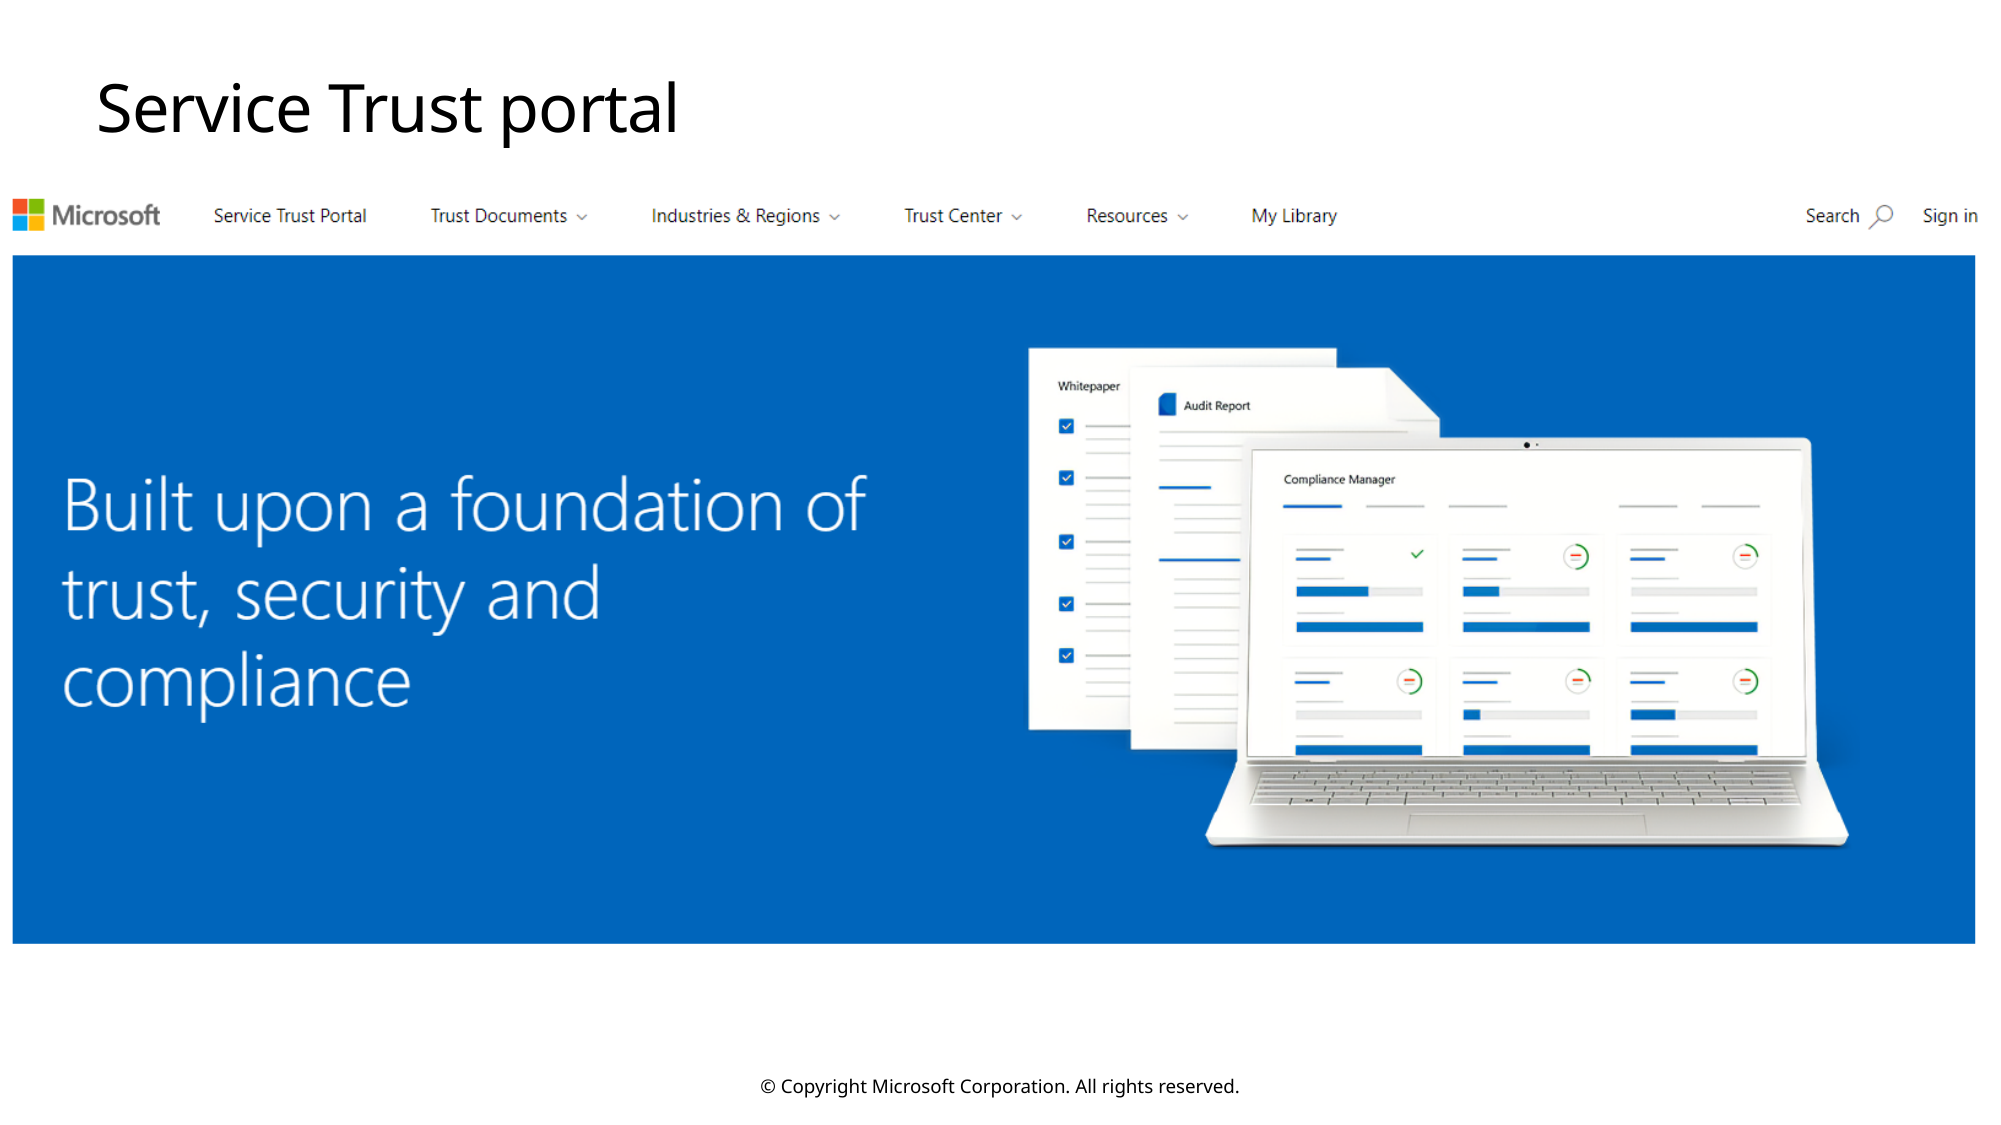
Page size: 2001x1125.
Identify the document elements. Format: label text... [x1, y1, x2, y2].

picture [3, 183, 1990, 956]
title Service Trust portal [96, 75, 1904, 166]
